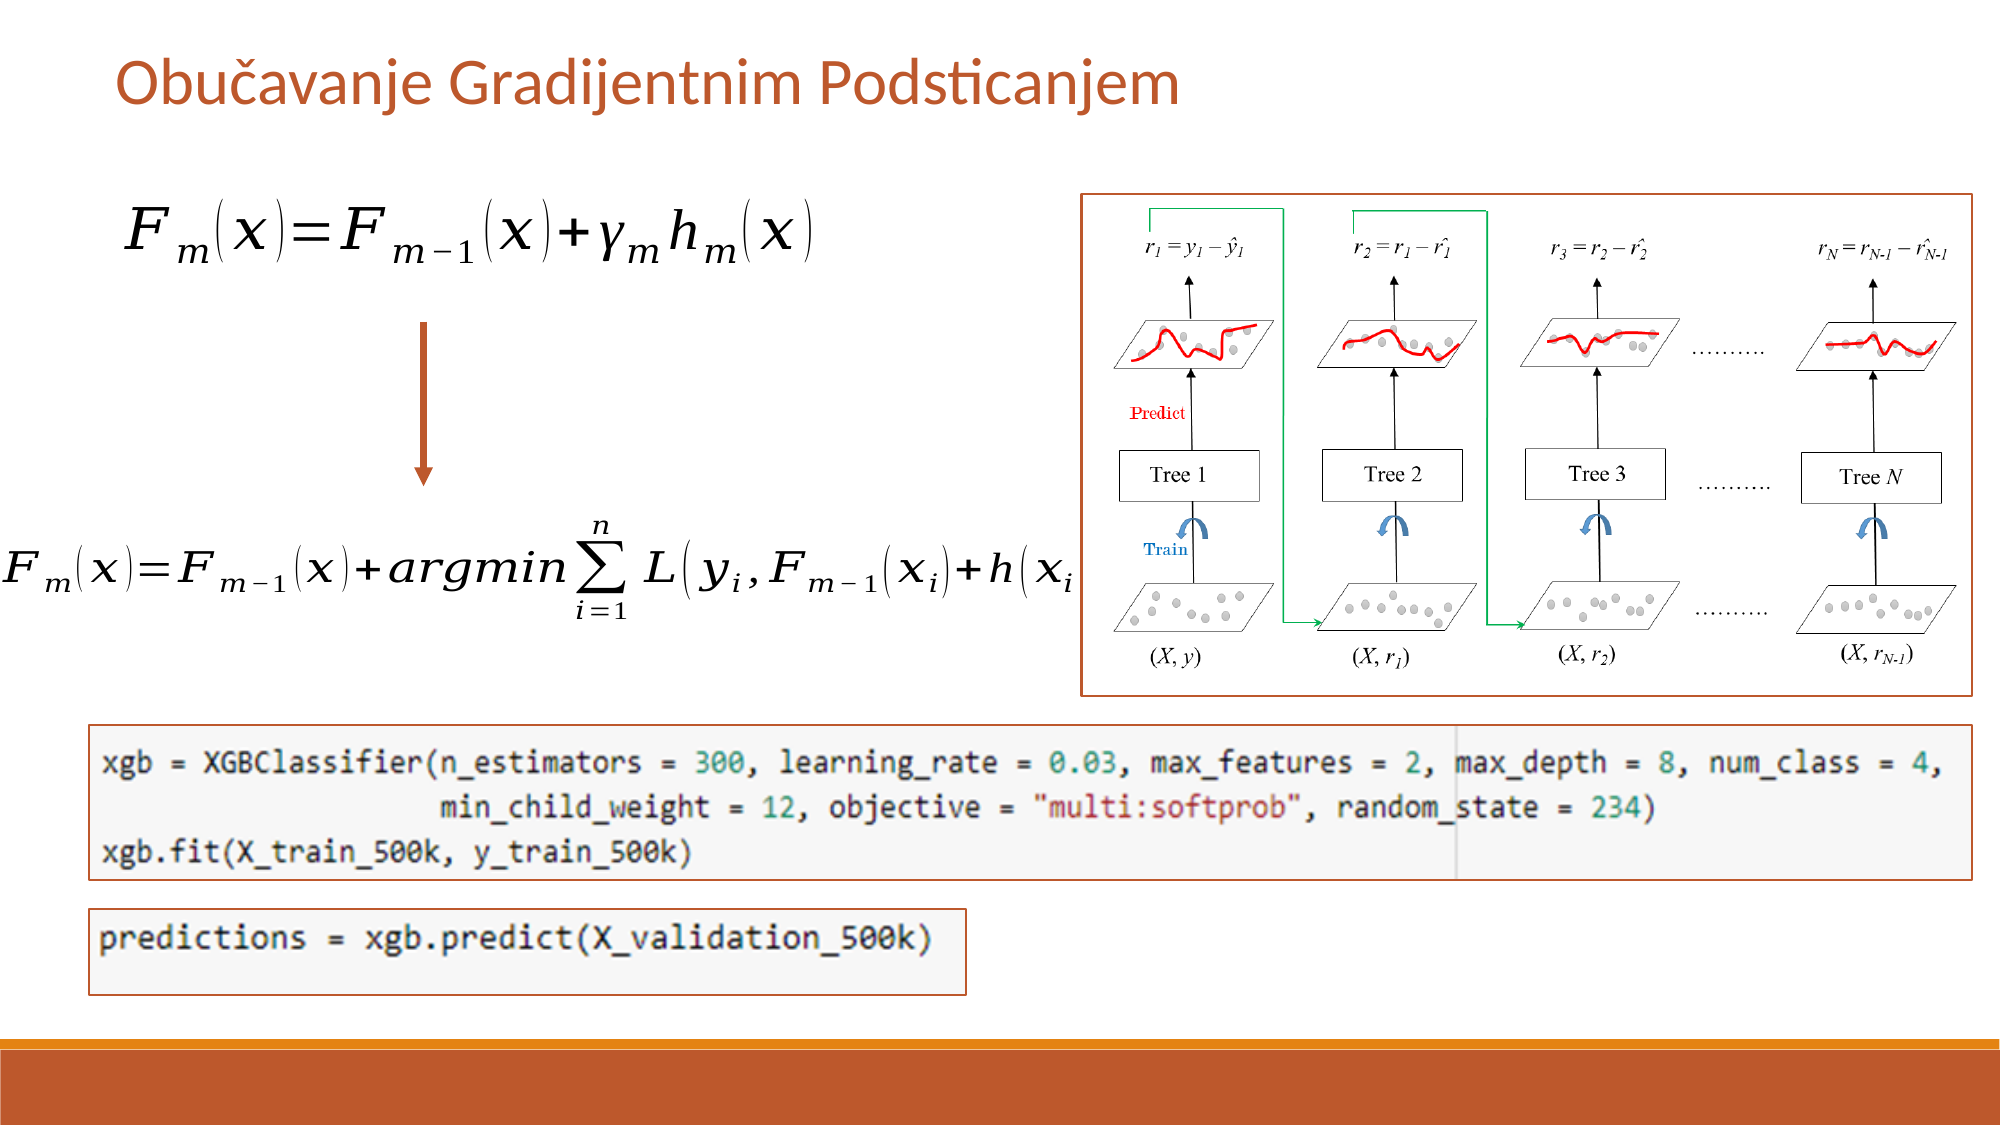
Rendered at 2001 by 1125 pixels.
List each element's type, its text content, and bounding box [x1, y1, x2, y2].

picture [1081, 194, 1972, 696]
picture [89, 909, 966, 995]
text_box Obučavanje Gradijentnim Podsticanjem [100, 30, 1198, 126]
picture [89, 725, 1972, 880]
